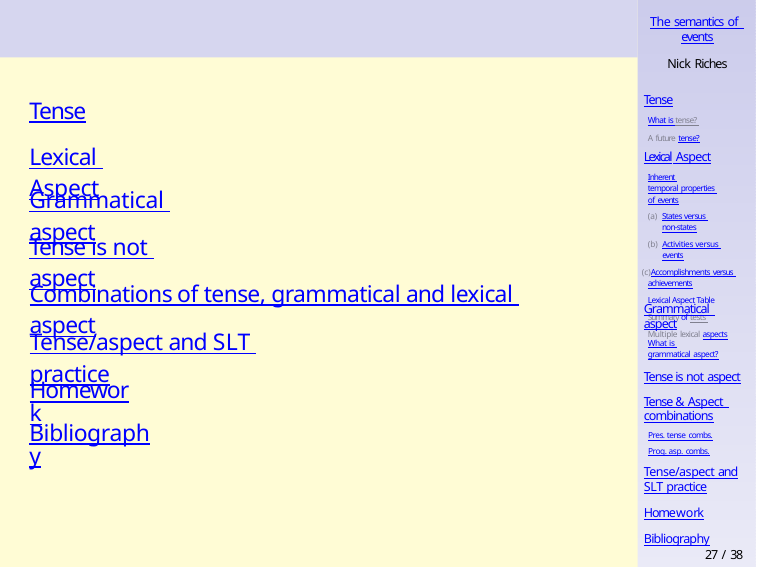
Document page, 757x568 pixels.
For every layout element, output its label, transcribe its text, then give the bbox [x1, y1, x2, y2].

text_box Tense Lexical Aspect [27, 79, 169, 183]
text_box The semantics of events Nick Riches [647, 13, 747, 71]
text_box Grammatical aspect [27, 183, 221, 249]
text_box Tense/aspect and SLT practice [27, 325, 327, 391]
text_box [0, 0, 638, 58]
picture [637, 0, 756, 567]
text_box Homework [27, 374, 132, 408]
text_box Combinations of tense, grammatical and lexical aspect [27, 277, 550, 343]
text_box Bibliography [27, 416, 151, 450]
text_box Tense is not aspect [641, 366, 753, 386]
text_box Lexical Aspect Inherent temporal properties of events States versus non-states Activities versus events Accomplishments versus achievements Lexical Aspect Table Summary of tests Multiple lexical aspects [641, 138, 754, 341]
text_box Tense is not aspect [27, 230, 215, 277]
text_box Bibliography 27 / 38 [641, 534, 745, 563]
text_box Homework [641, 508, 705, 534]
text_box Prog. asp. combs. [646, 445, 719, 458]
text_box Grammatical aspect What is grammatical aspect? [641, 300, 728, 361]
text_box Tense & Aspect combinations Pres. tense combs. [641, 393, 735, 442]
text_box Tense/aspect and SLT practice [641, 467, 744, 497]
text_box Tense What is tense? A future tense? [641, 81, 708, 138]
